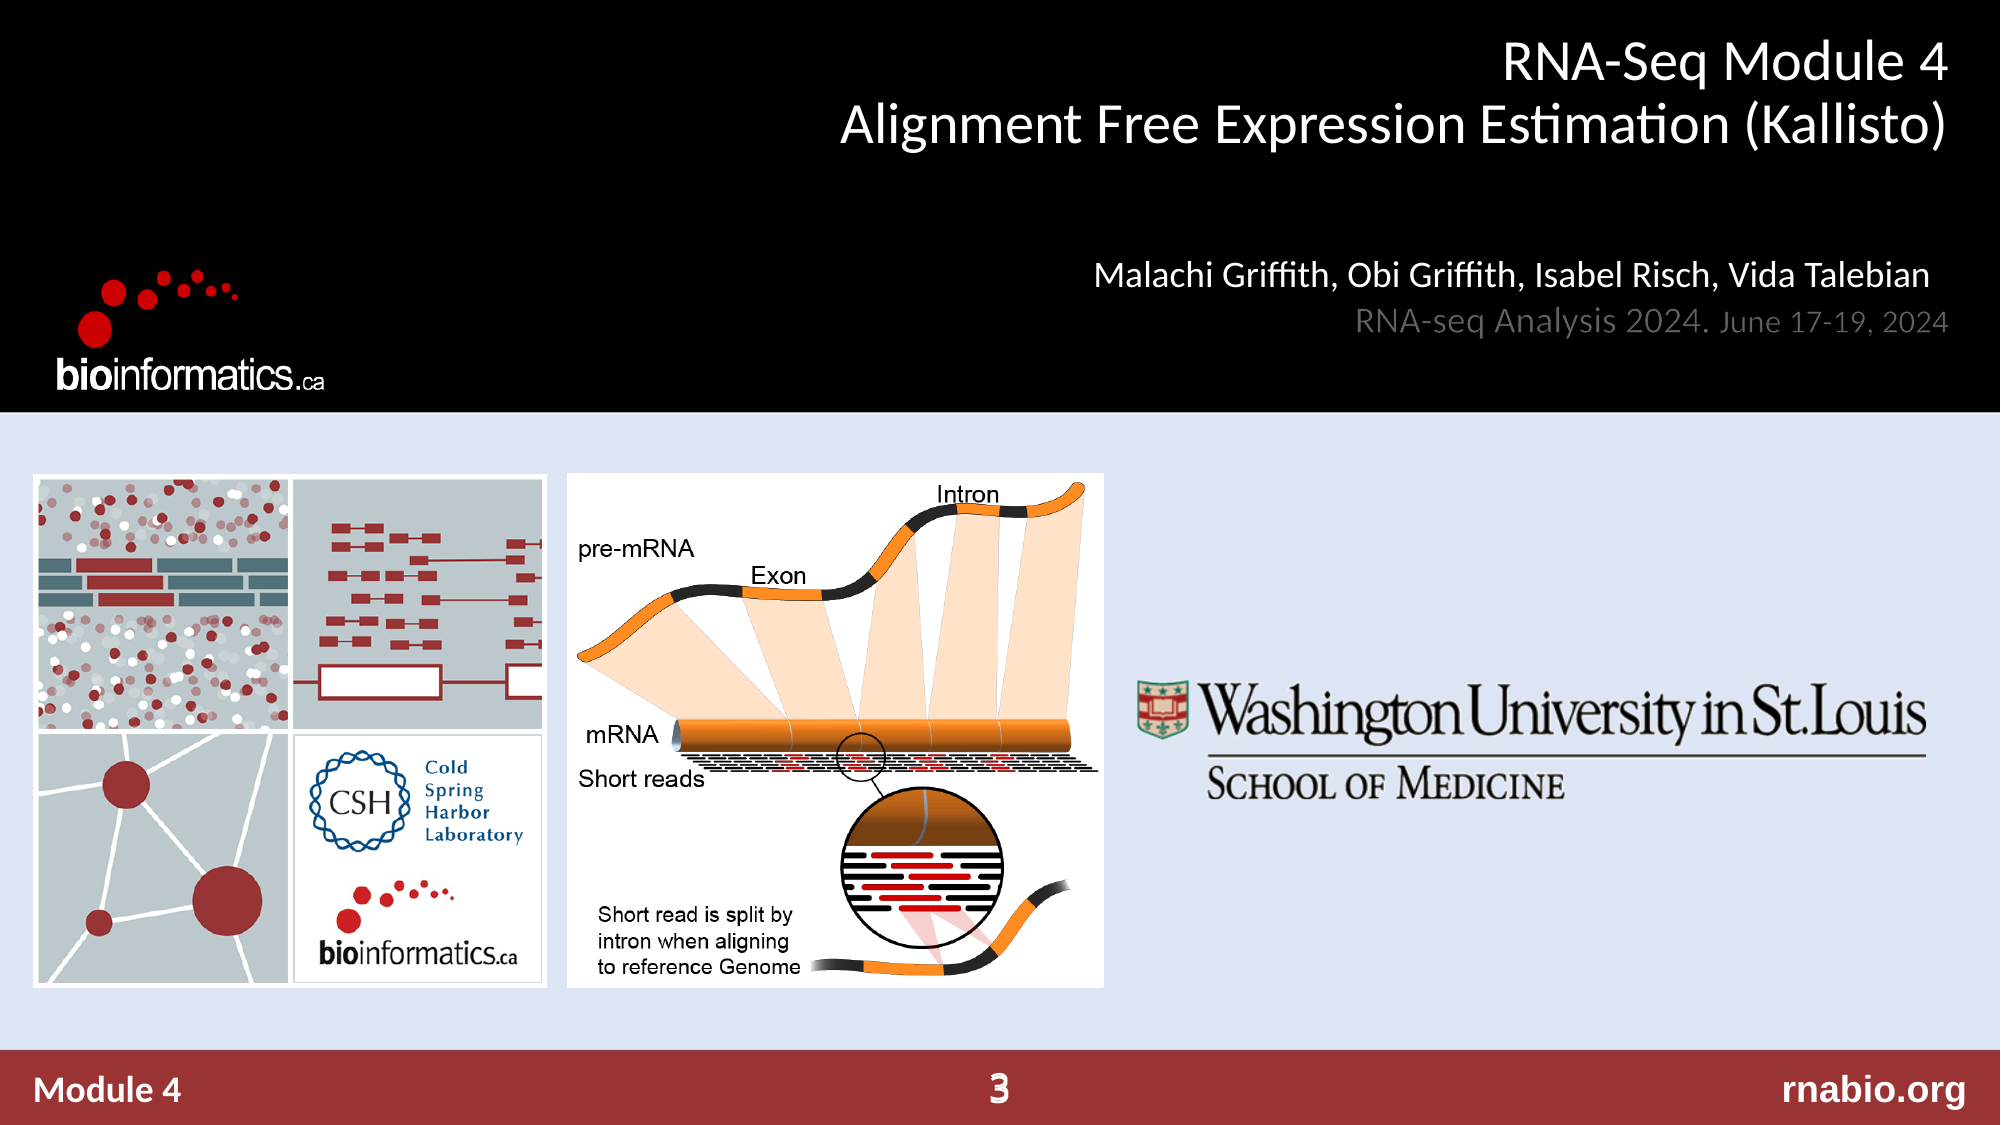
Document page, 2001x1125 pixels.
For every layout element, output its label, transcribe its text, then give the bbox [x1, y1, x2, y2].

picture [57, 270, 324, 390]
picture [33, 474, 547, 988]
text_box [0, 413, 2000, 1052]
picture [567, 473, 1104, 988]
text_box Malachi Griffith, Obi Griffith, Isabel Risch, Vida Talebian RNA-seq Analysis 2024. June 17-19, 2024 [574, 199, 1964, 391]
picture [1136, 612, 2000, 880]
text_box RNA-Seq Module 4 Alignment Free Expression Estimation (Kallisto) [463, 23, 1964, 239]
